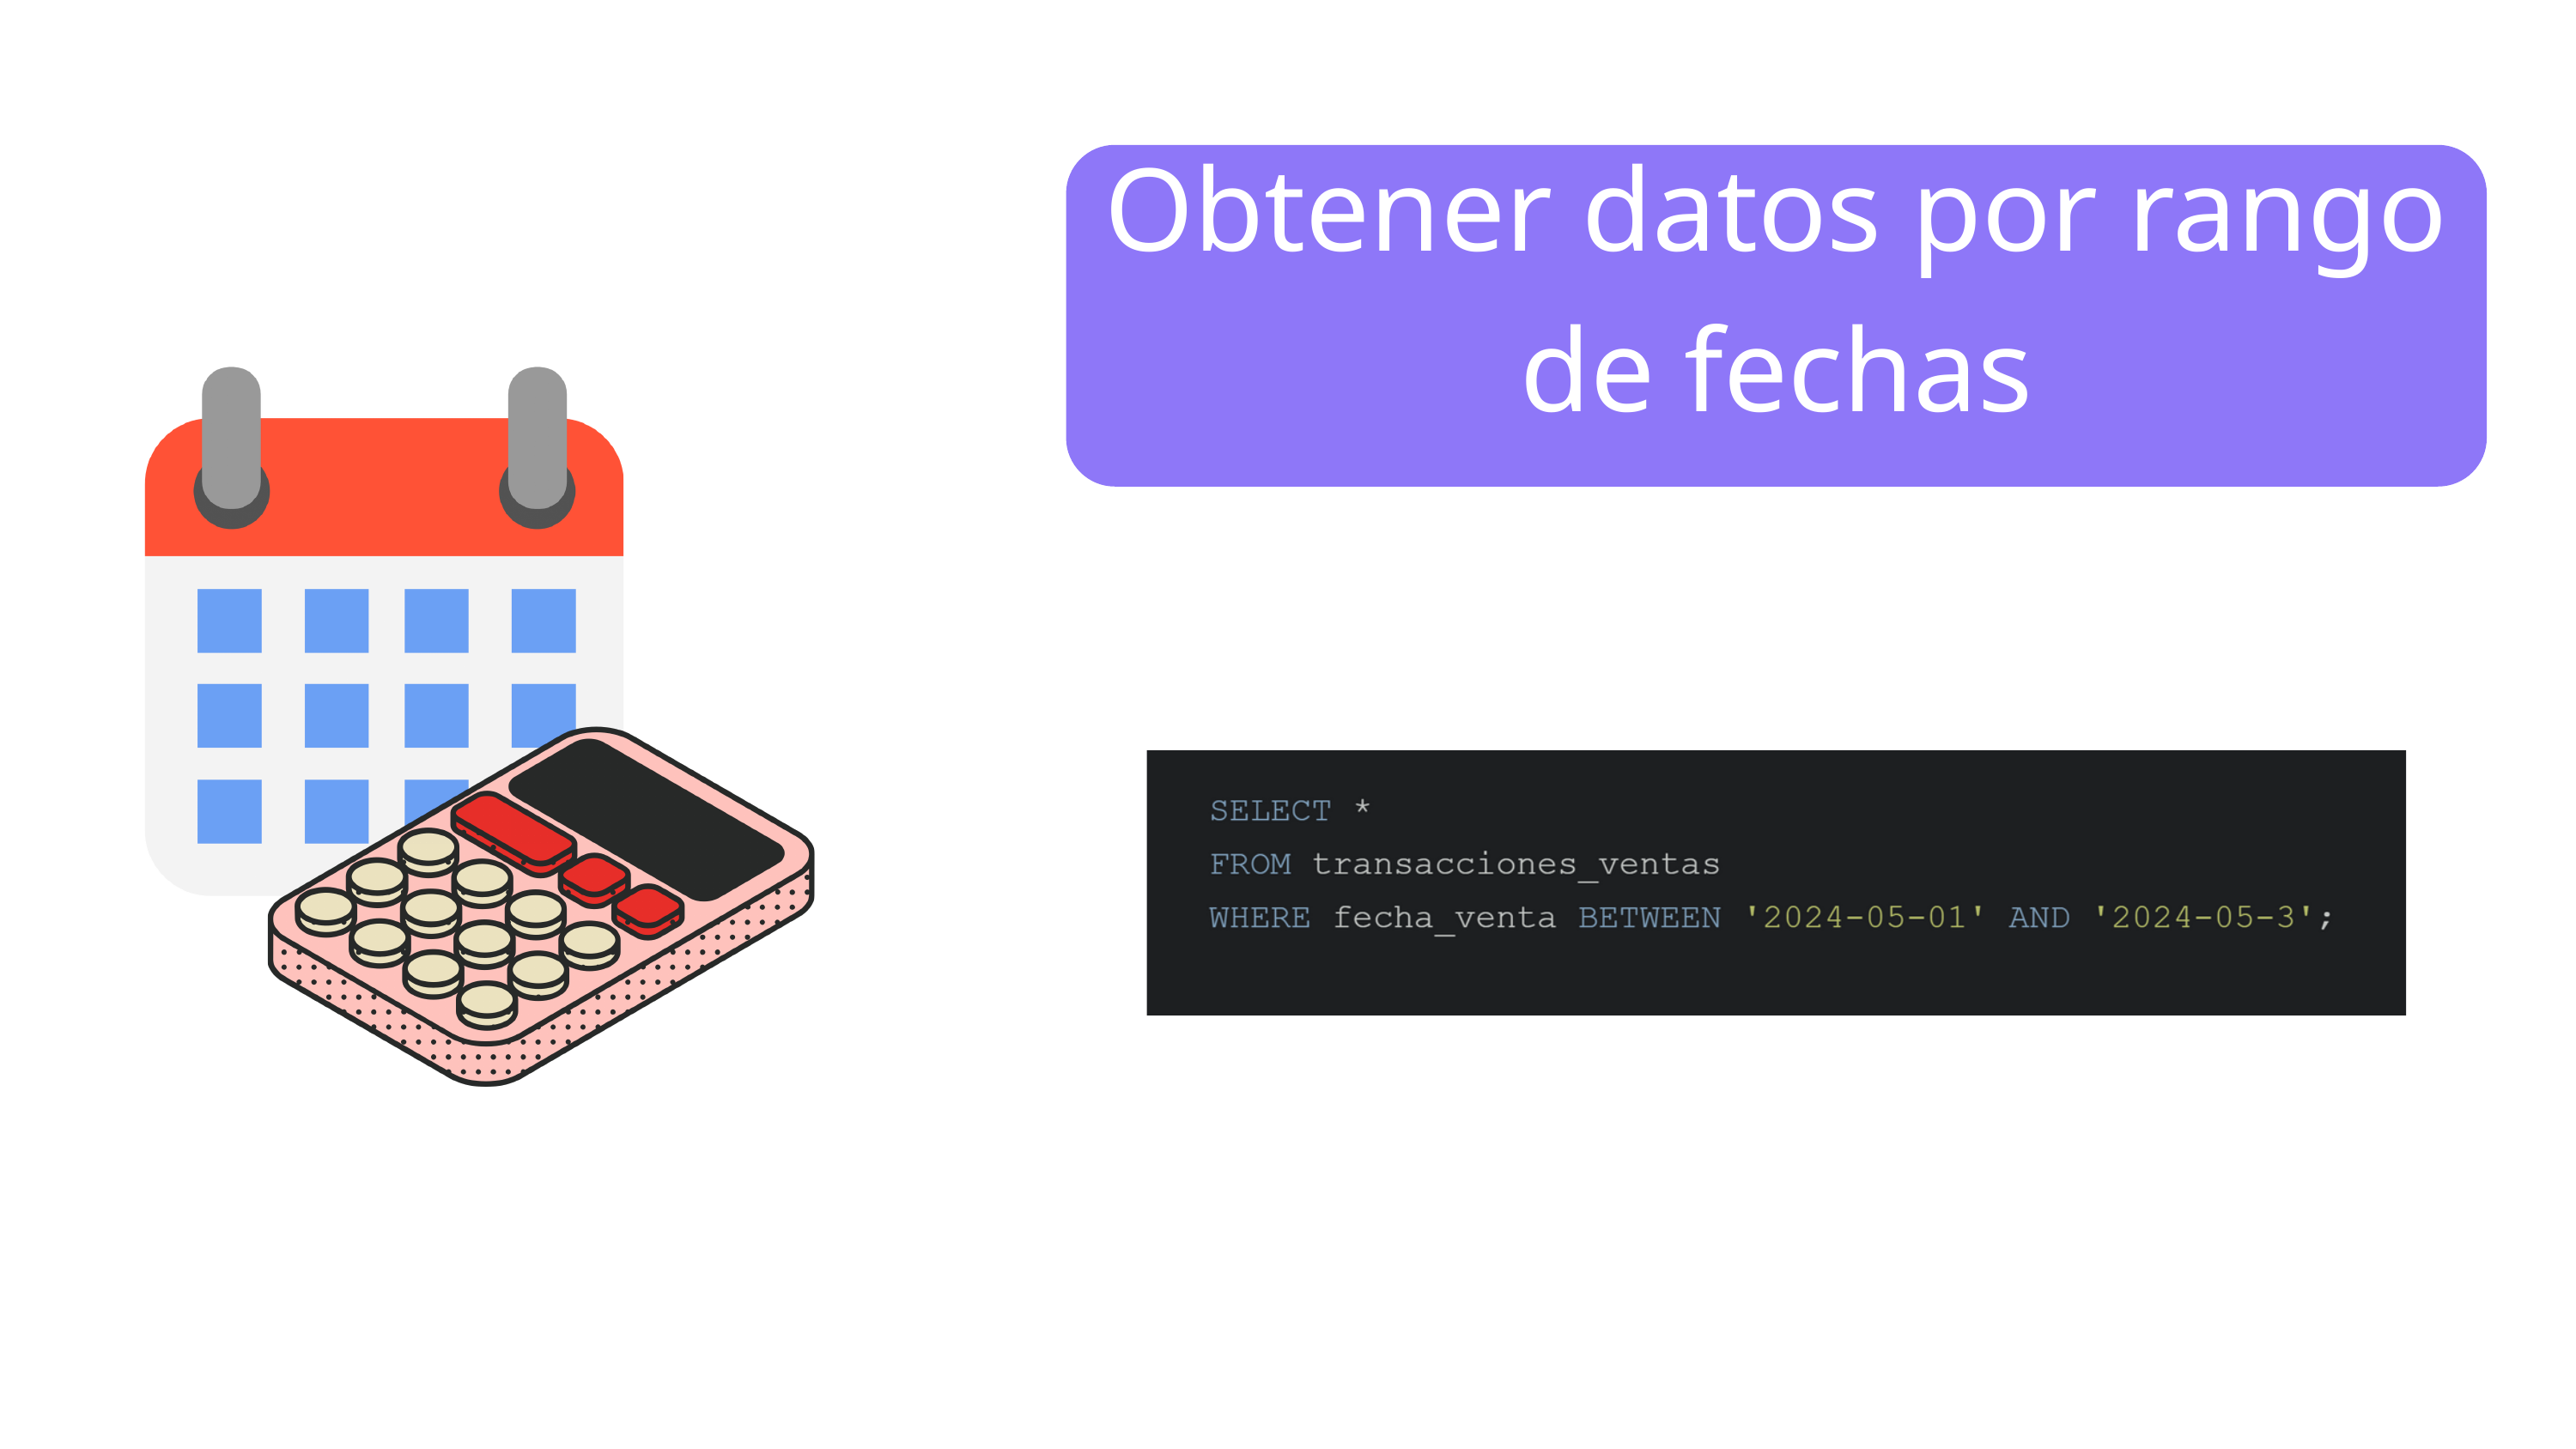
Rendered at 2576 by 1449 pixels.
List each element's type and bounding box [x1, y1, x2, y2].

text_box [1146, 750, 2407, 1016]
text_box [1066, 144, 2488, 487]
text_box [267, 724, 815, 1087]
text_box [144, 367, 624, 896]
